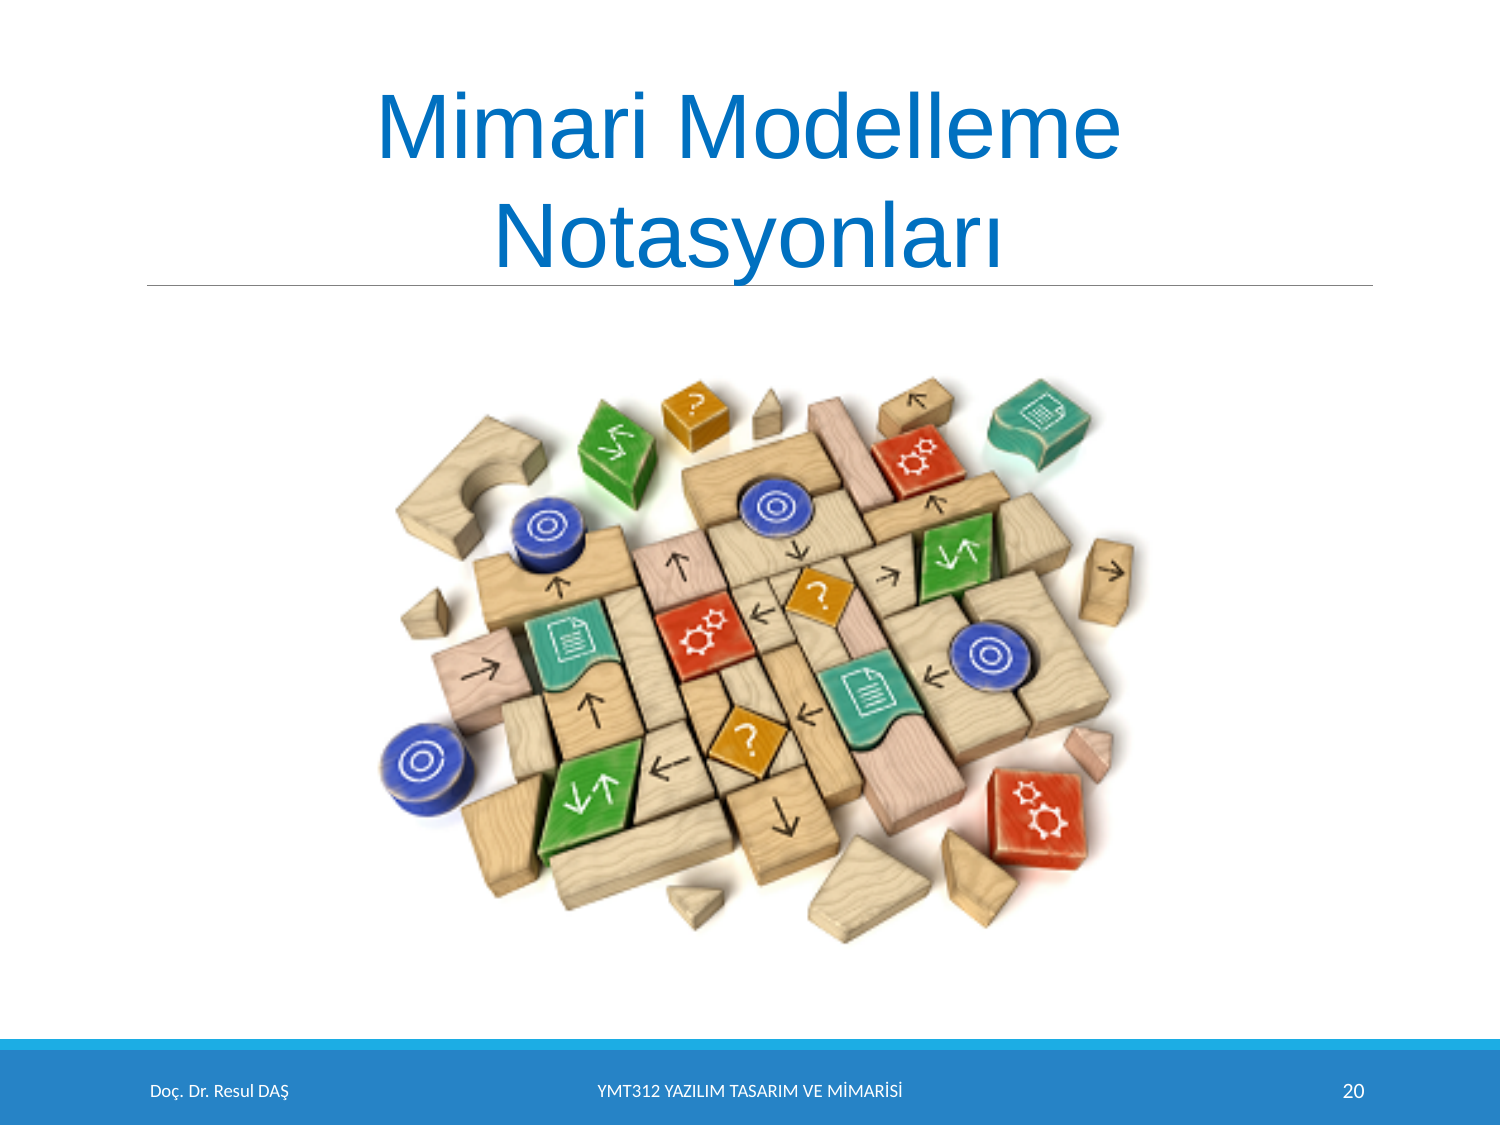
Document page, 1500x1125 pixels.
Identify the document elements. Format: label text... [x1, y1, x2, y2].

text_box Mimari Modelleme Notasyonları [220, 43, 1281, 294]
footer YMT312 Yazılım Tasarım ve Mimarisi [453, 1059, 1047, 1120]
slide_number Doç. Dr. Resul DAŞ [135, 1059, 440, 1120]
slide_number 20 [1218, 1059, 1380, 1120]
picture [345, 362, 1155, 962]
